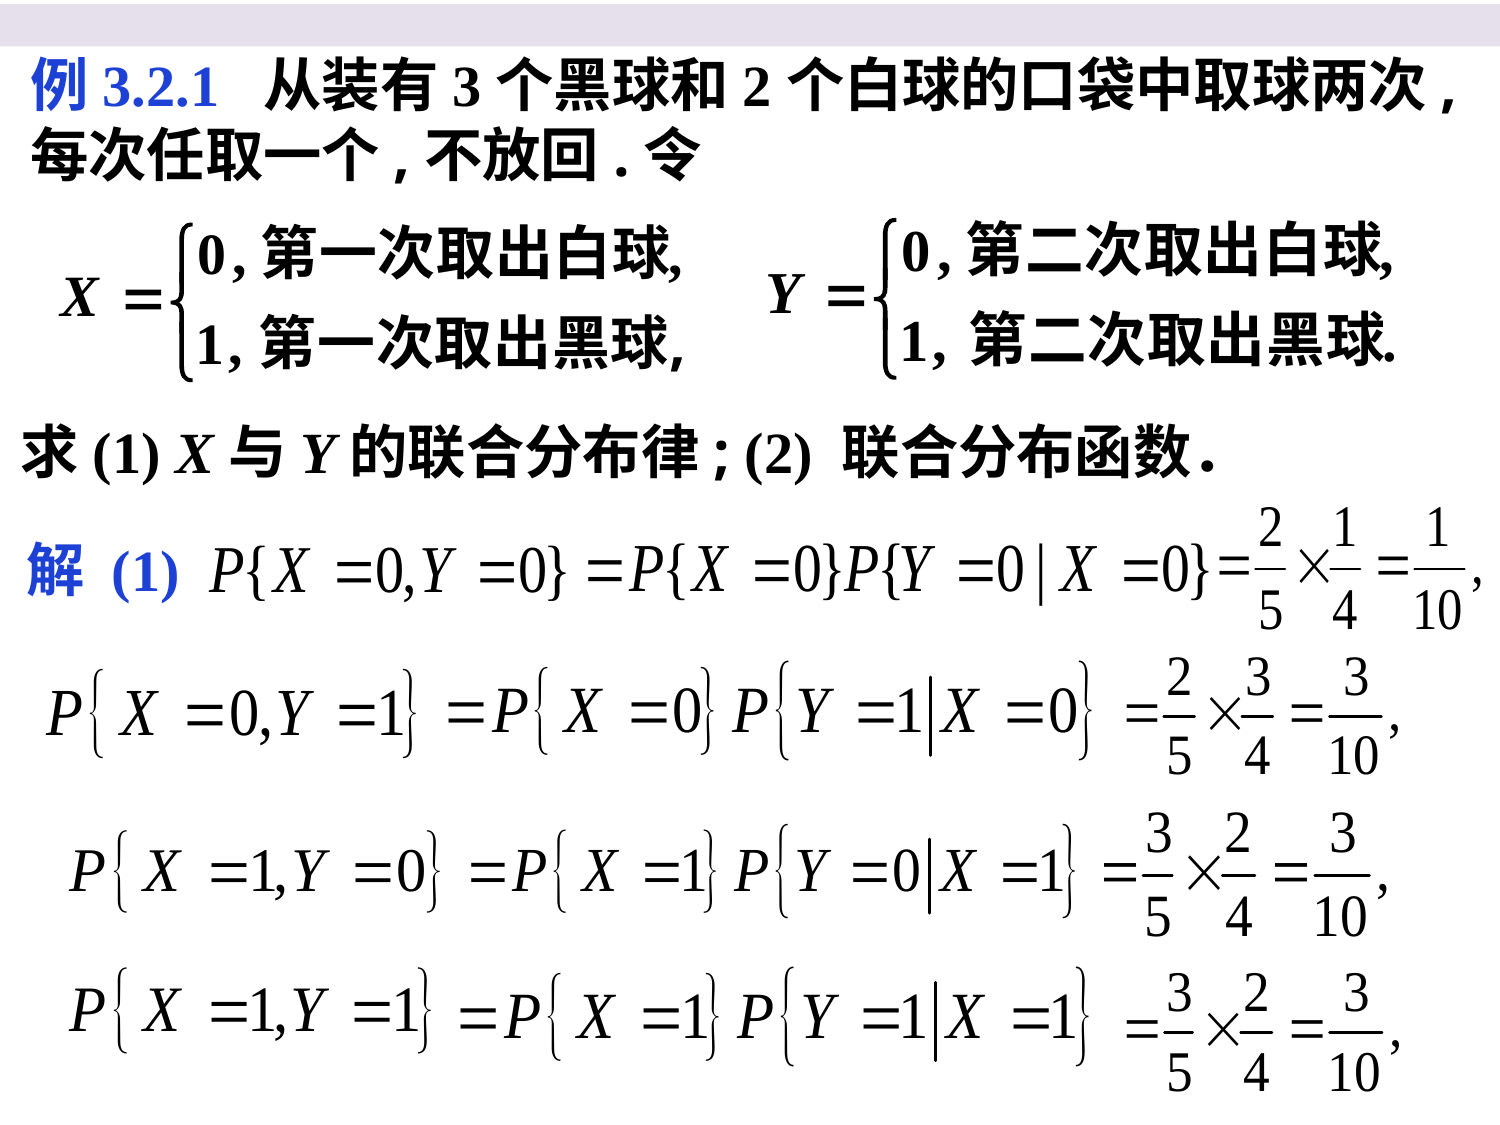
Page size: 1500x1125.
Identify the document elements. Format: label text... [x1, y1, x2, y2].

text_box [1113, 955, 1407, 1102]
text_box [1089, 795, 1395, 948]
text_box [1113, 640, 1407, 785]
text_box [761, 204, 1407, 391]
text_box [58, 960, 447, 1066]
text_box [34, 662, 428, 772]
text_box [433, 655, 1107, 774]
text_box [198, 530, 569, 618]
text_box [456, 818, 1084, 931]
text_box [46, 208, 693, 393]
text_box 求(1) X与Y的联合分布律; (2) 联合分布函数． [5, 407, 1477, 492]
text_box 例3.2.1 从装有3个黑球和2个白球的口袋中取球两次,每次任取一个,不放回.令 [15, 40, 1448, 196]
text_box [58, 824, 451, 925]
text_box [573, 527, 1201, 617]
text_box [1206, 490, 1489, 641]
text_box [445, 960, 1103, 1080]
text_box 解 (1) [11, 525, 211, 611]
